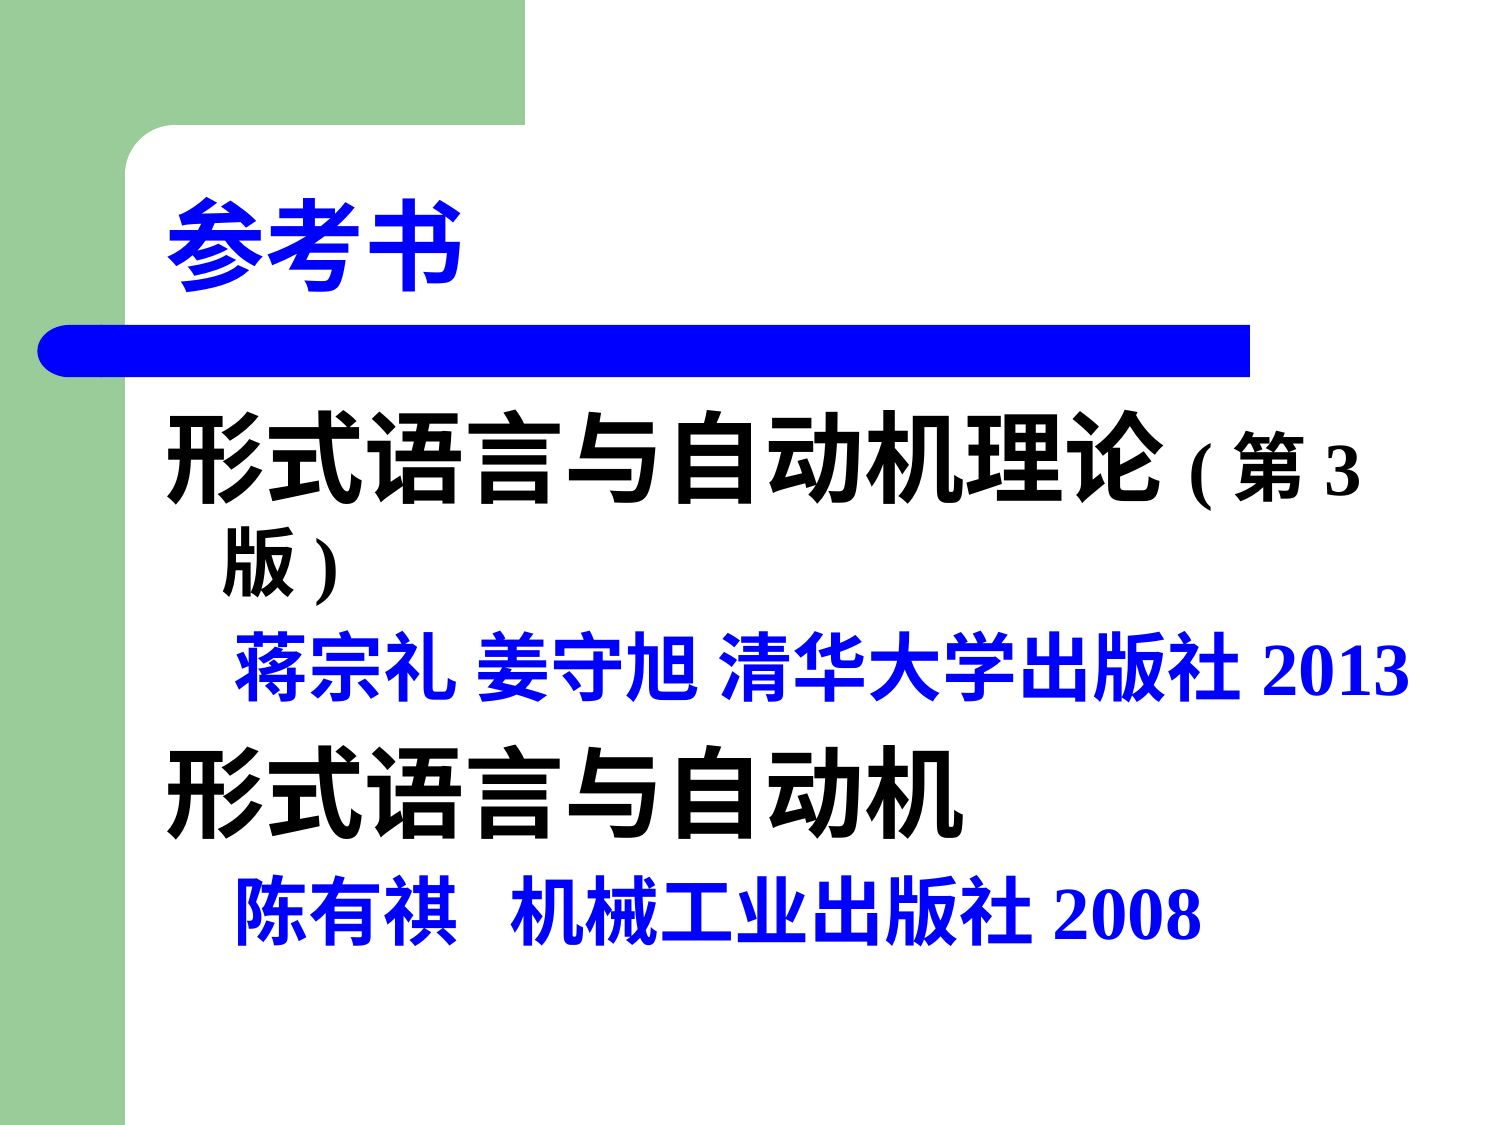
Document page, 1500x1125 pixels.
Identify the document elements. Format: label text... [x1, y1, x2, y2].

title 参考书 [149, 124, 1463, 313]
list 形式语言与自动机理论(第3版) 蒋宗礼 姜守旭 清华大学出版社2013 形式语言与自动机 陈有祺 机械工业出版社2008 [149, 387, 1463, 1001]
